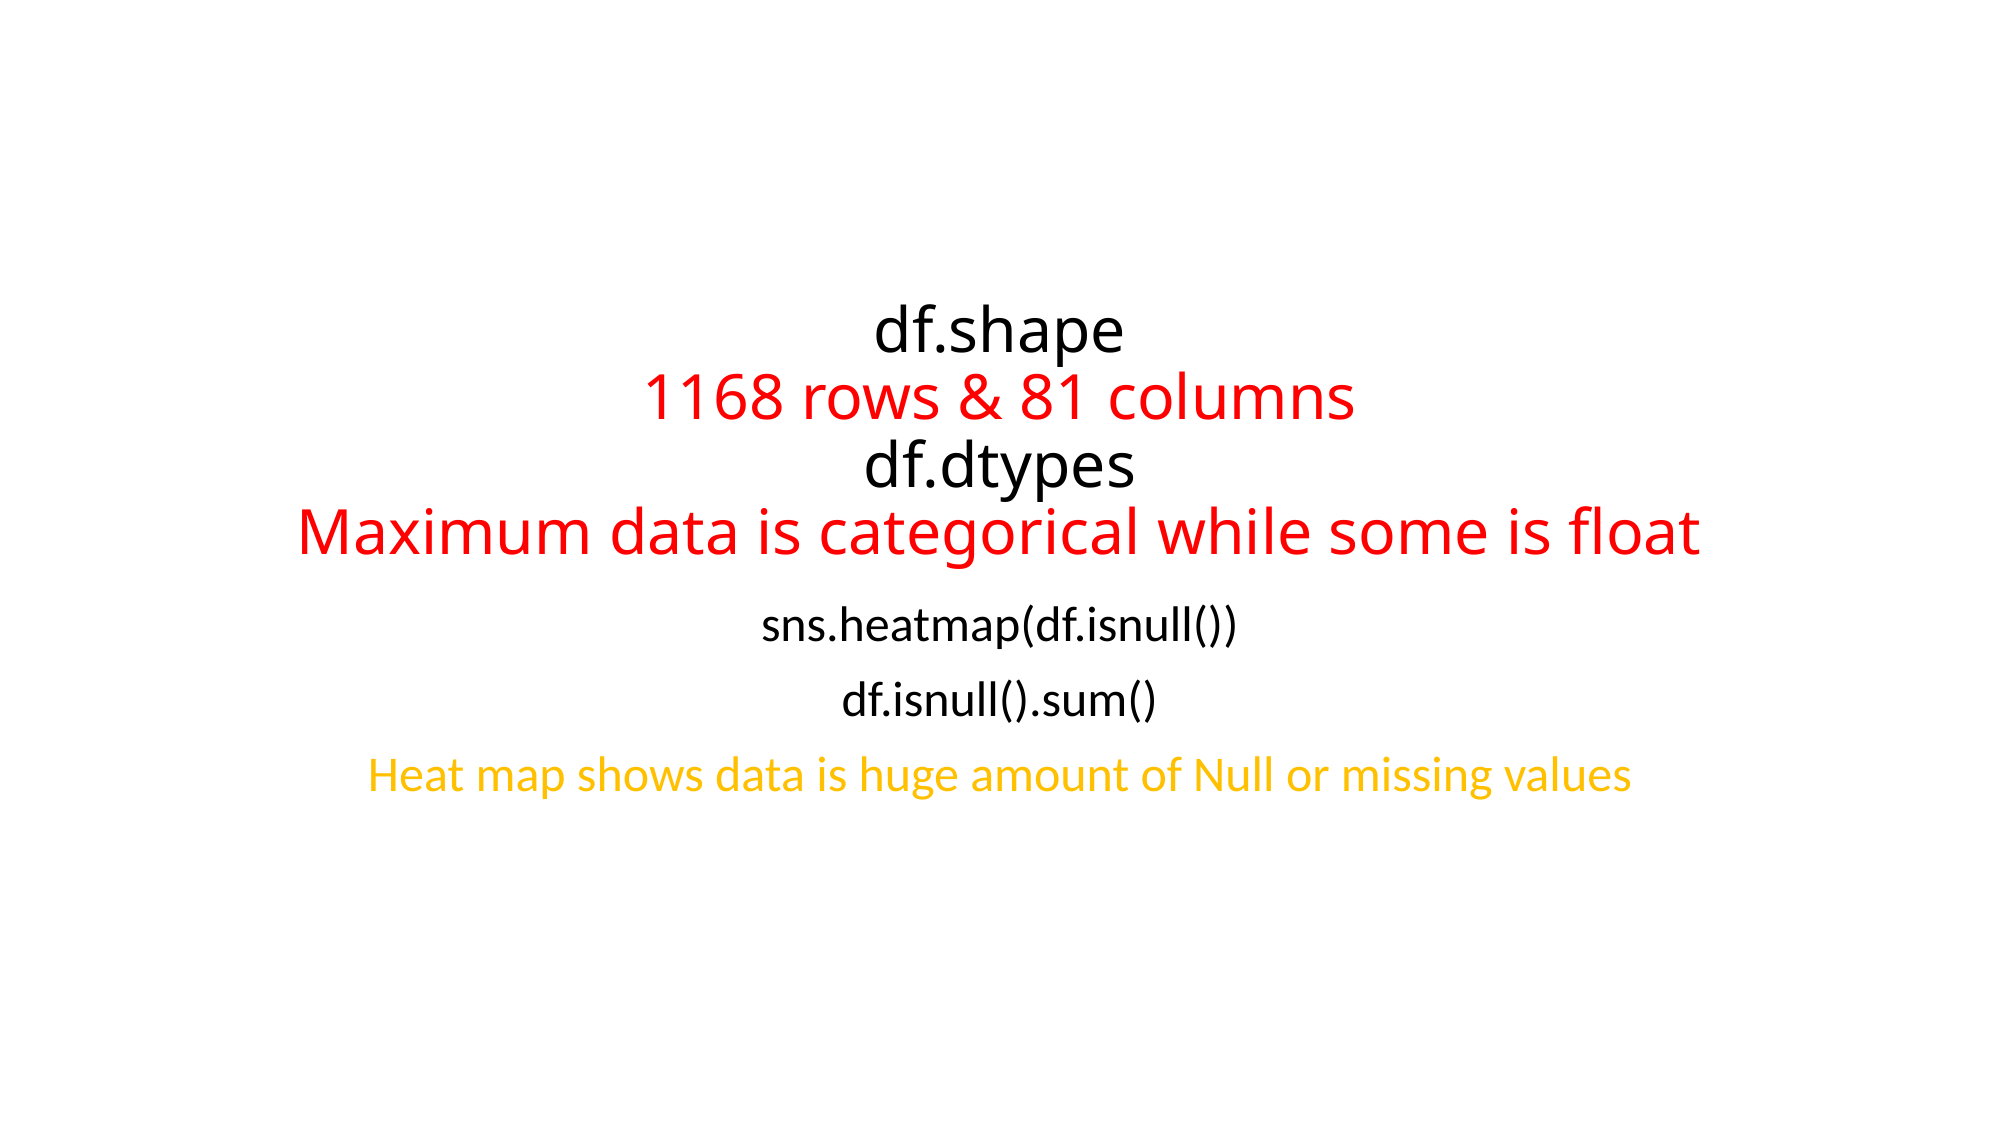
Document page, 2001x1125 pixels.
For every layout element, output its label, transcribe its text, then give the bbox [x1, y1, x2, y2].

title df.shape 1168 rows & 81 columns df.dtypes Maximum data is categorical while some is float [249, 184, 1750, 576]
subtitle sns.heatmap(df.isnull()) df.isnull().sum() Heat map shows data is huge amount of Null or missing values [249, 590, 1750, 863]
